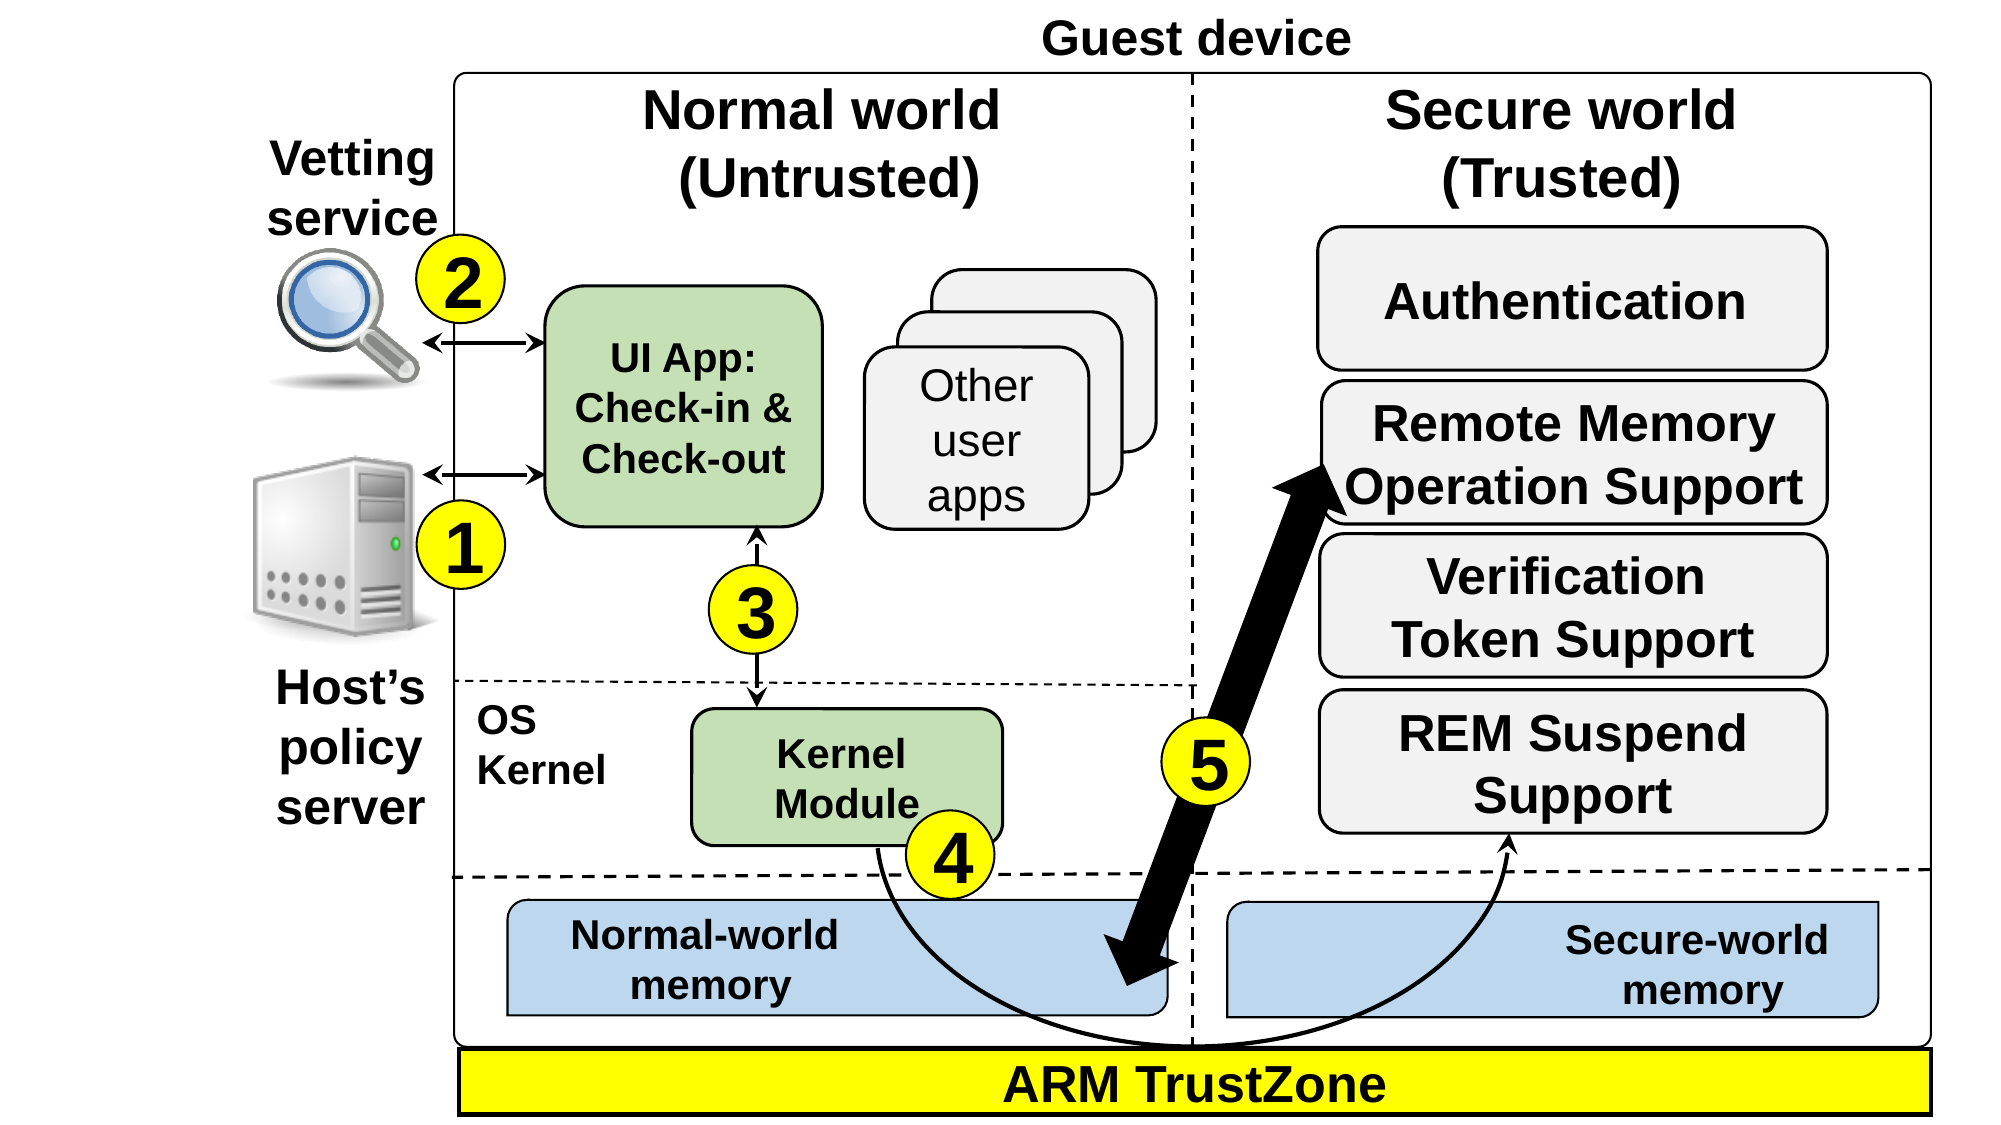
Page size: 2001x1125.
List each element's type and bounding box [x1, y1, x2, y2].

text_box [241, 0, 1963, 1125]
